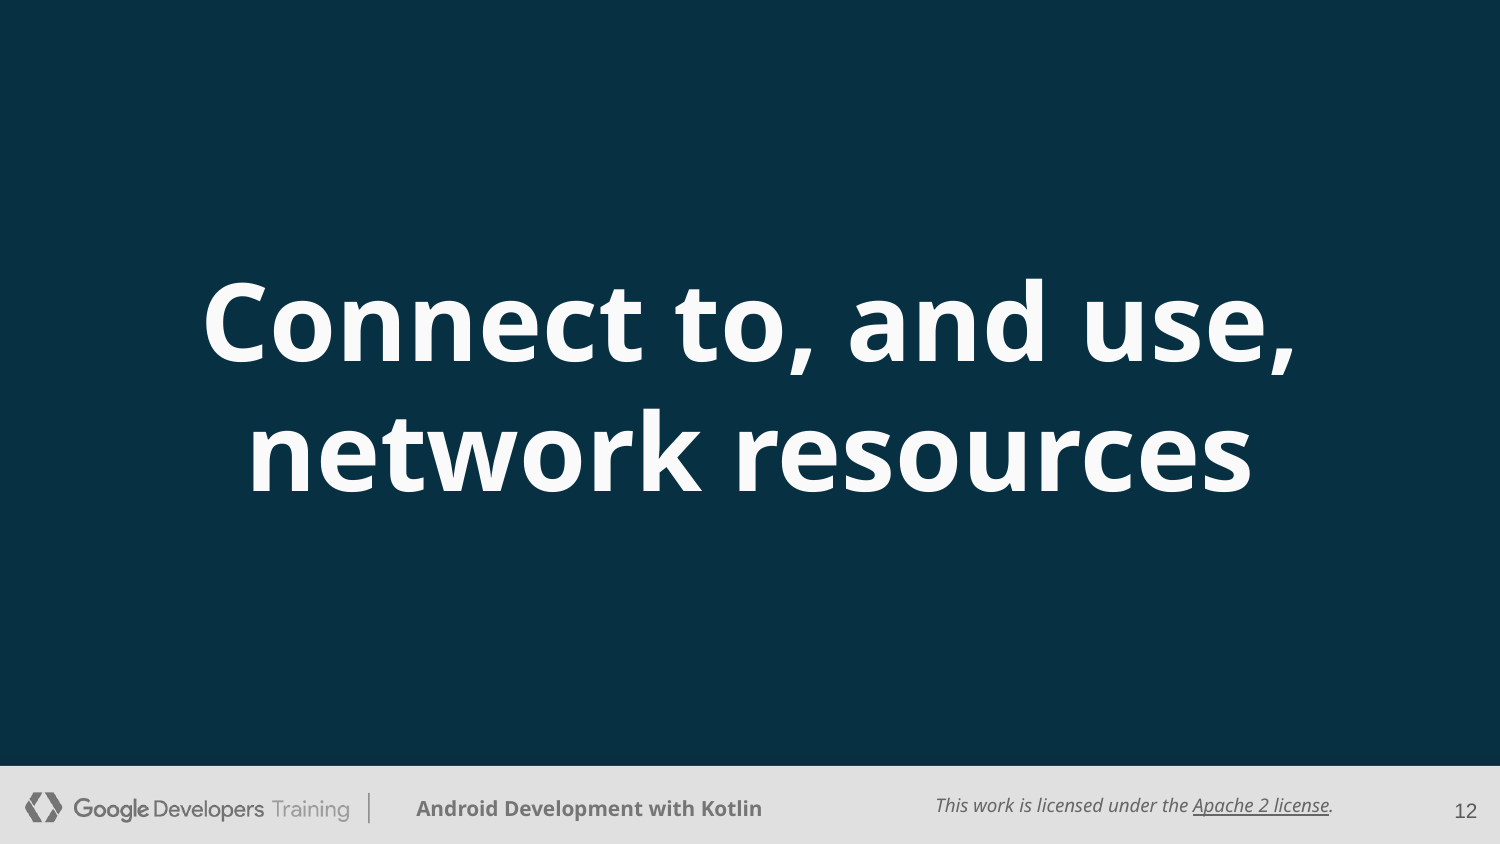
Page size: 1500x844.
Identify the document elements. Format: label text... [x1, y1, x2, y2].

slide_number ‹#› [1402, 777, 1493, 842]
picture [0, 0, 1500, 844]
text_box Connect to, and use, network resources [51, 0, 1449, 766]
